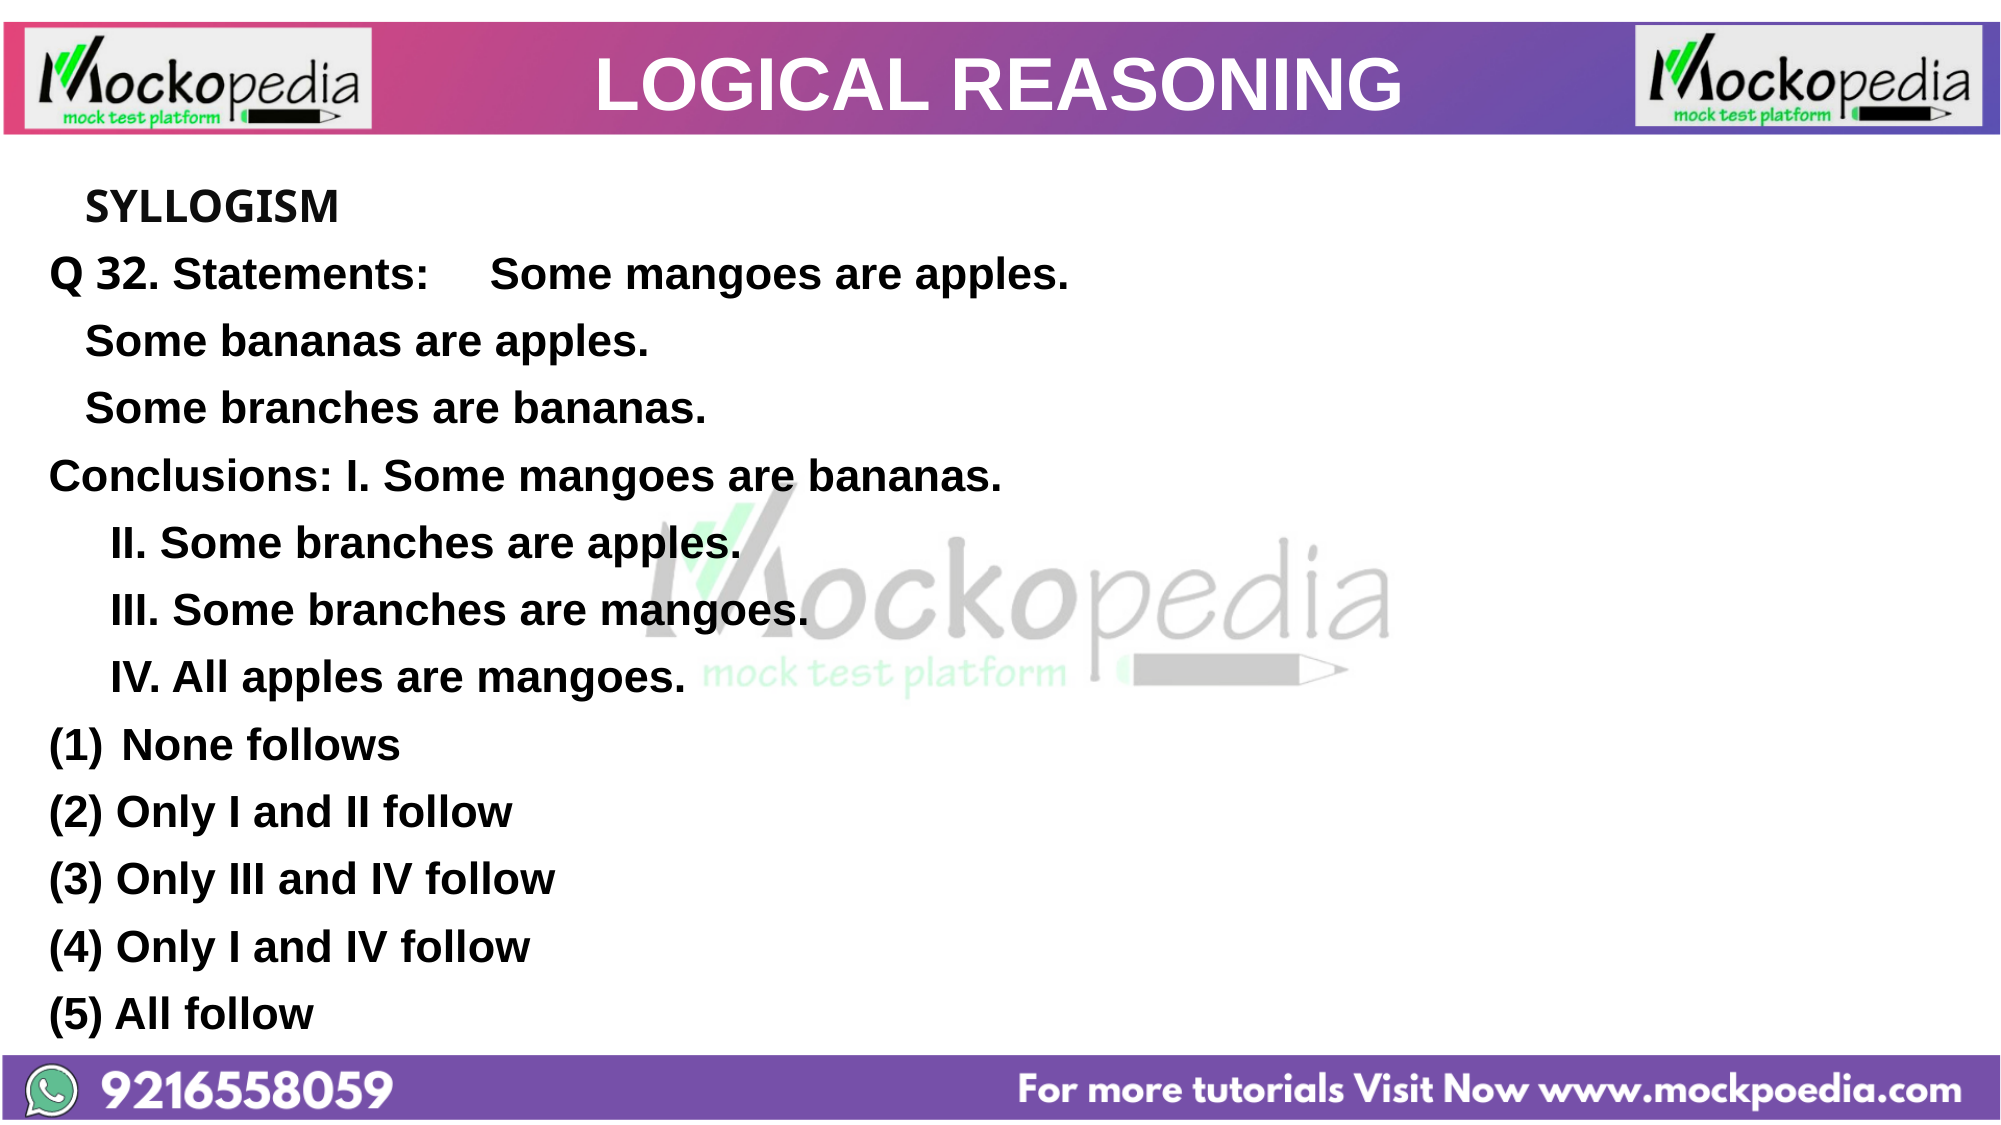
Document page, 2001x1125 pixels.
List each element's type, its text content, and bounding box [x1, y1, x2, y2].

title LOGICAL REASONING [41, 31, 1959, 142]
list SYLLOGISM Q 32. Statements: Some mangoes are apples. Some bananas are apples. Some branches are bananas. Conclusions: I. Some mangoes are bananas. II. Some branches are apples. III. Some branches are mangoes. IV. All apples are mangoes. None follows (2) Only I and II follow (3) Only III and IV follow (4) Only I and IV follow (5) All follow [33, 175, 1959, 1053]
picture [0, 0, 2001, 1125]
